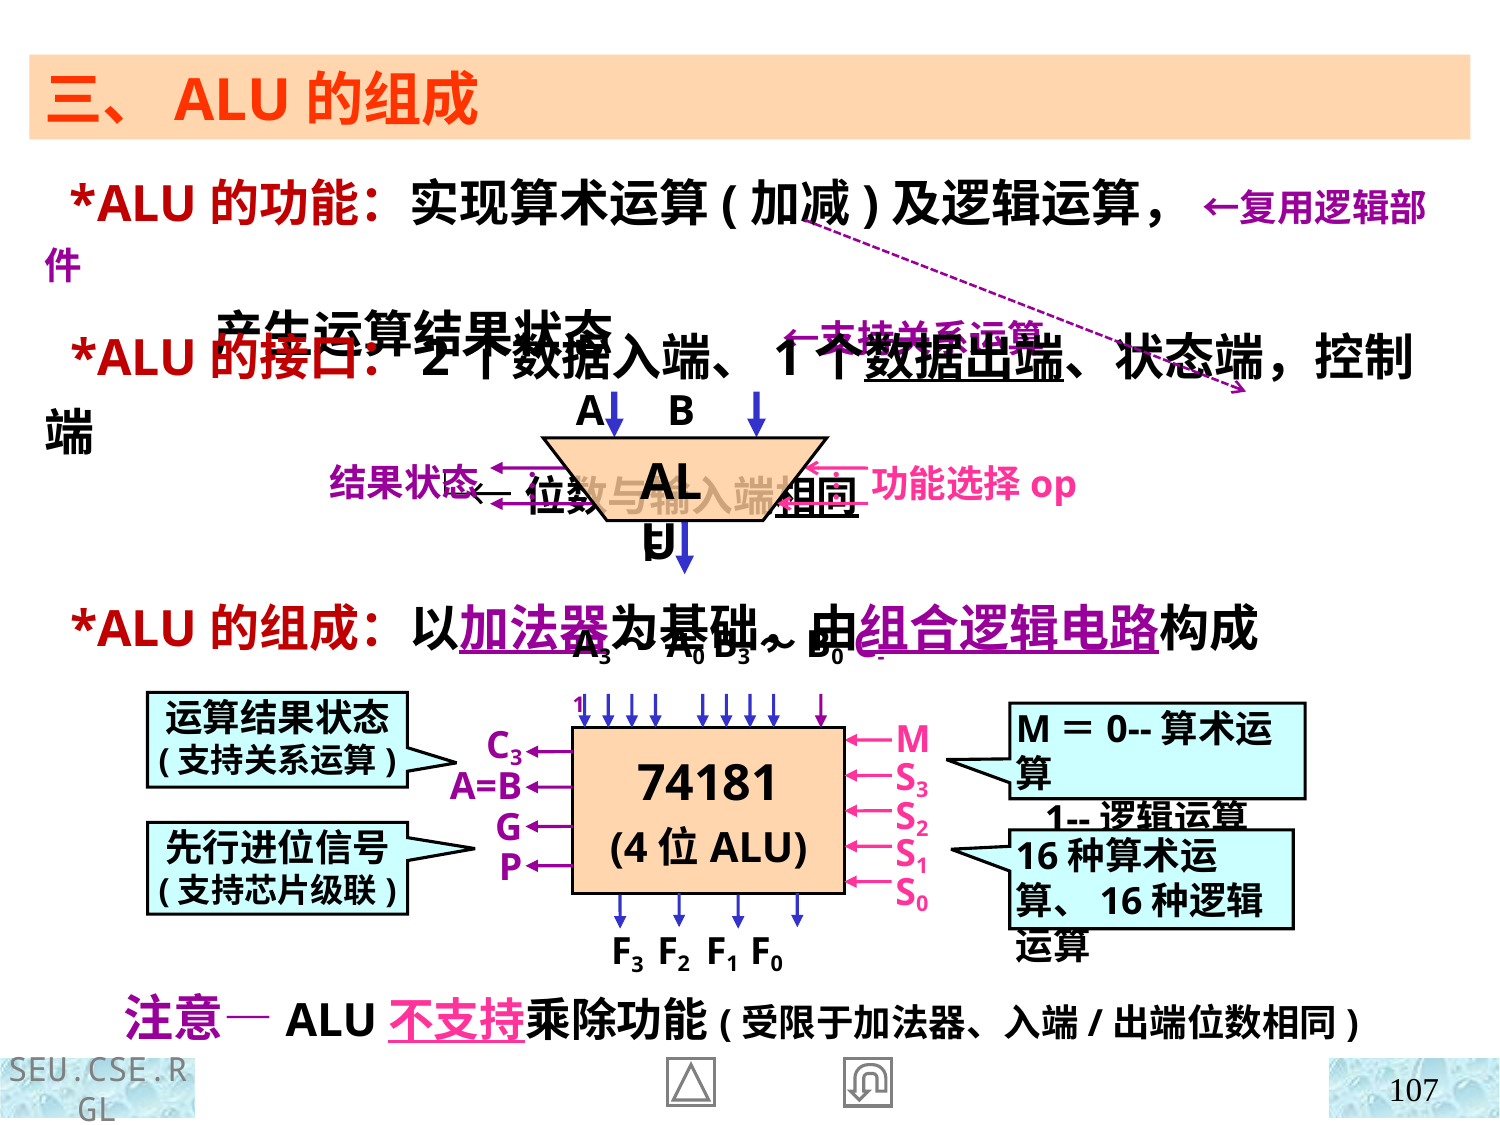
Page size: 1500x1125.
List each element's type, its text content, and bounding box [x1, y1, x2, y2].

text_box *ALU的接口：2个数据入端、1个数据出端、状态端，控制端 └←位数与输入端相同 [29, 302, 799, 528]
text_box [667, 1058, 715, 1106]
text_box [442, 644, 940, 977]
text_box [844, 1058, 892, 1106]
text_box *ALU的组成：以加法器为基础，由组合逻辑电路构成 [29, 574, 1471, 664]
text_box *ALU的功能：实现算术运算(加减)及逻辑运算， ←复用逻辑部件 产生运算结果状态 ←支持关系运算 [29, 148, 1471, 302]
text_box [318, 385, 1081, 575]
text_box *ALU的接口：2个数据入端、1个数据出端、状态端，控制端 └←位数与输入端相同 [1085, 302, 1471, 528]
text_box 运算结果状态 (支持关系运算) [147, 692, 437, 788]
text_box 三、ALU的组成 [29, 54, 1471, 140]
text_box 注意—ALU不支持乘除功能(受限于加法器、入端/出端位数相同) [29, 964, 1471, 1054]
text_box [0, 1058, 195, 1118]
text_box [804, 219, 1247, 392]
slide_number 107 [1328, 1058, 1500, 1118]
text_box 16种算术运算、16种逻辑运算 [951, 829, 1294, 929]
text_box M＝0--算术运算 1--逻辑运算 [946, 703, 1306, 799]
text_box 先行进位信号 (支持芯片级联) [147, 822, 437, 915]
